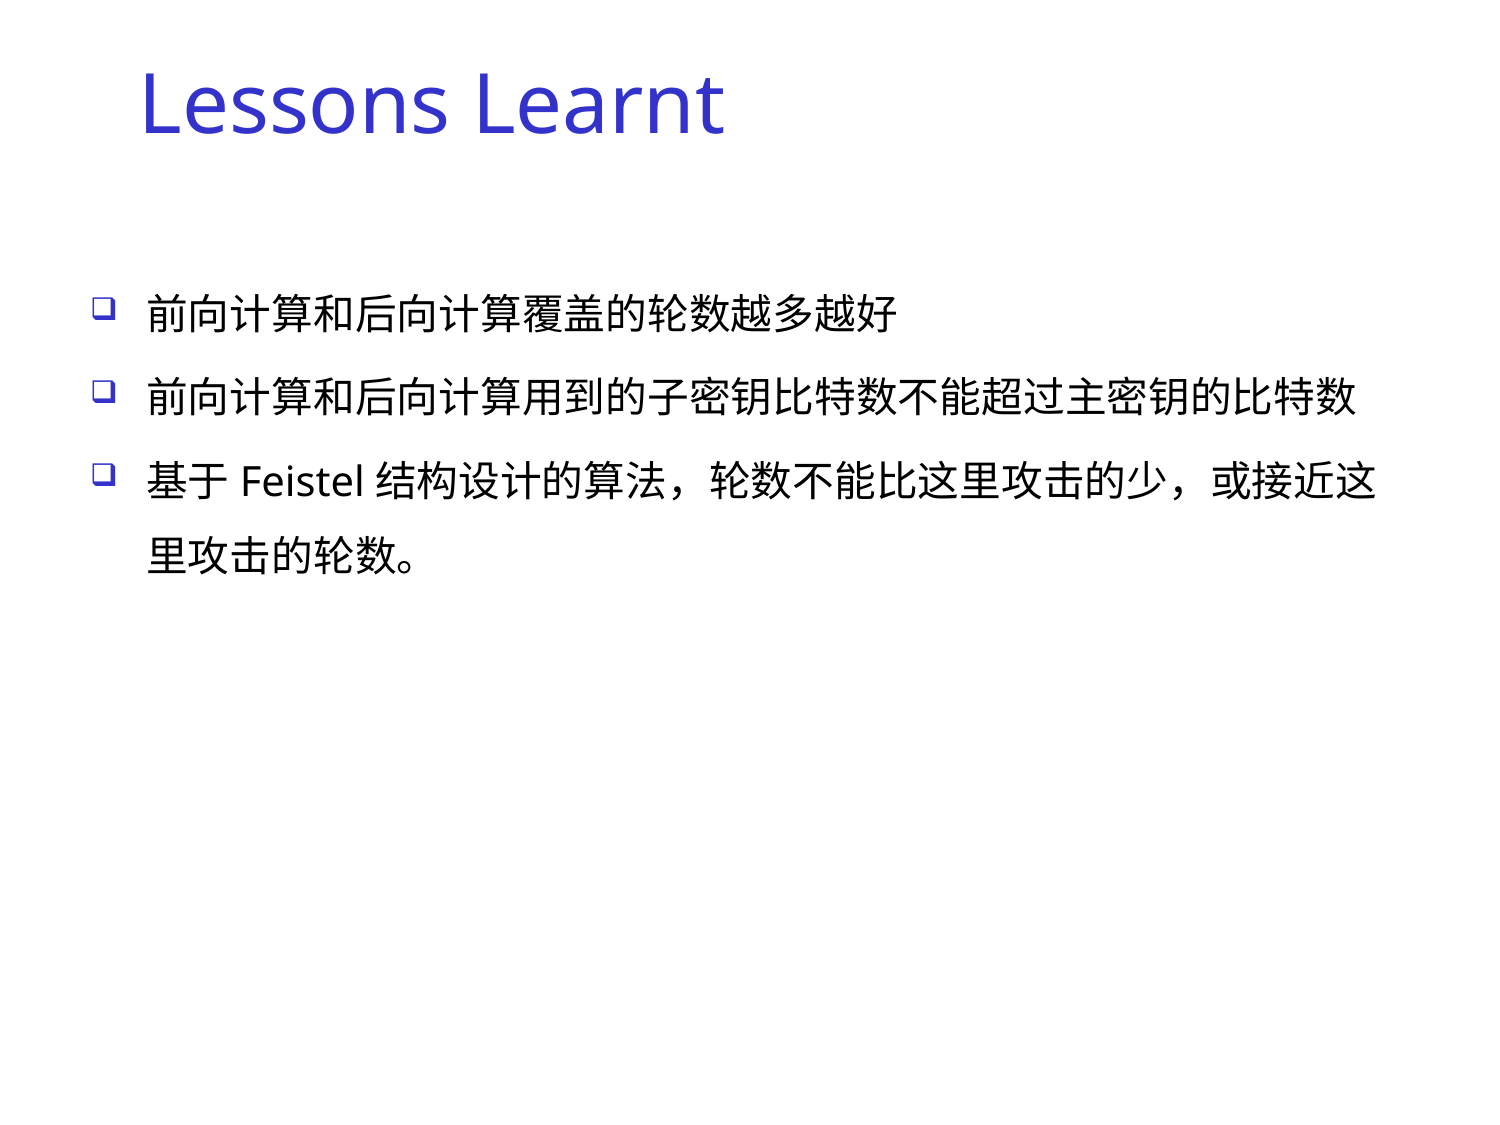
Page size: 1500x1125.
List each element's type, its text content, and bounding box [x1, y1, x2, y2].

list 前向计算和后向计算覆盖的轮数越多越好 前向计算和后向计算用到的子密钥比特数不能超过主密钥的比特数 基于Feistel结构设计的算法，轮数不能比这里攻击的少，或接近这里攻击的轮数。 [75, 255, 1425, 350]
text_box Lessons Learnt [123, 42, 1376, 158]
